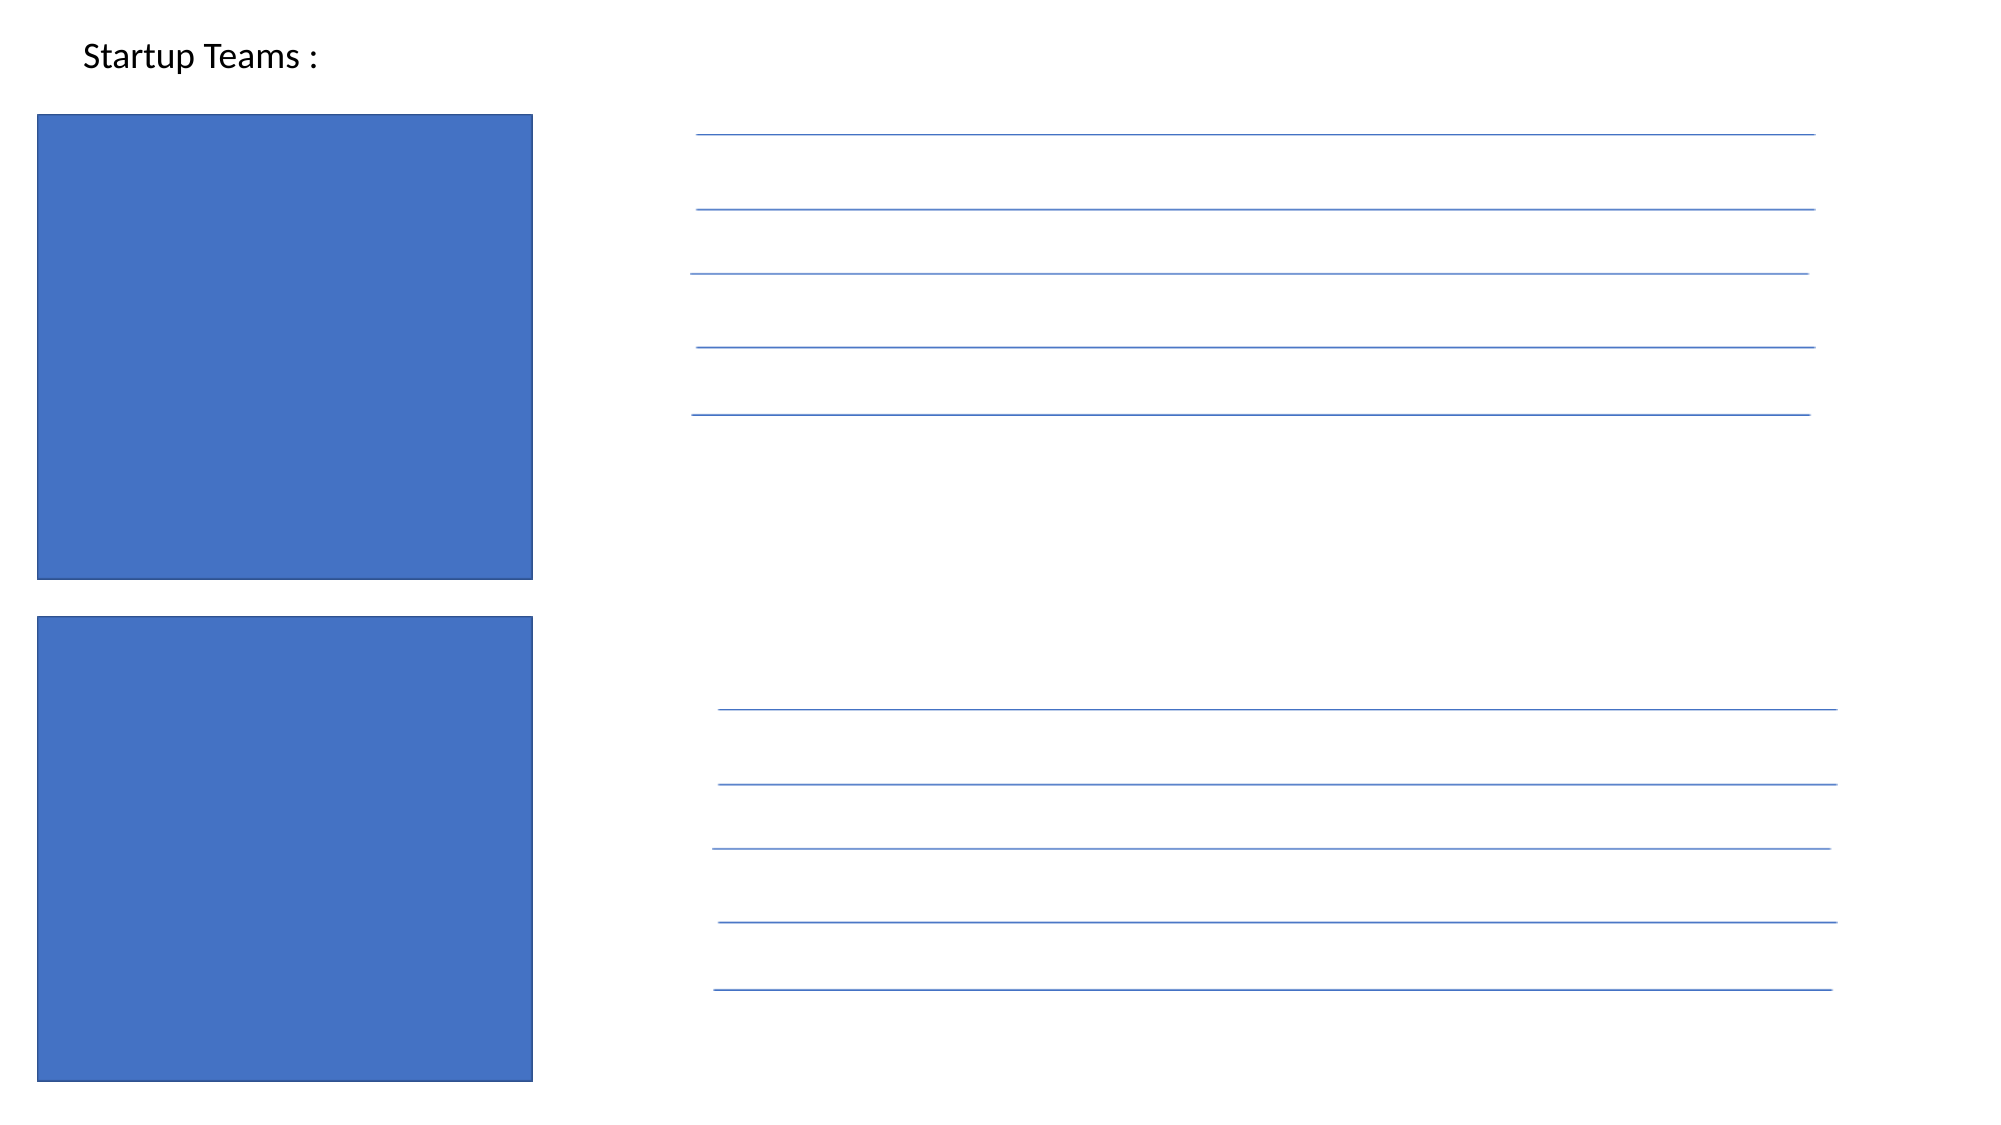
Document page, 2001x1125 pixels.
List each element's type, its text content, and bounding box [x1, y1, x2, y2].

text_box Startup Teams : [68, 23, 782, 83]
picture [37, 616, 533, 1082]
picture [37, 114, 533, 580]
picture [712, 709, 1838, 991]
picture [690, 134, 1816, 416]
